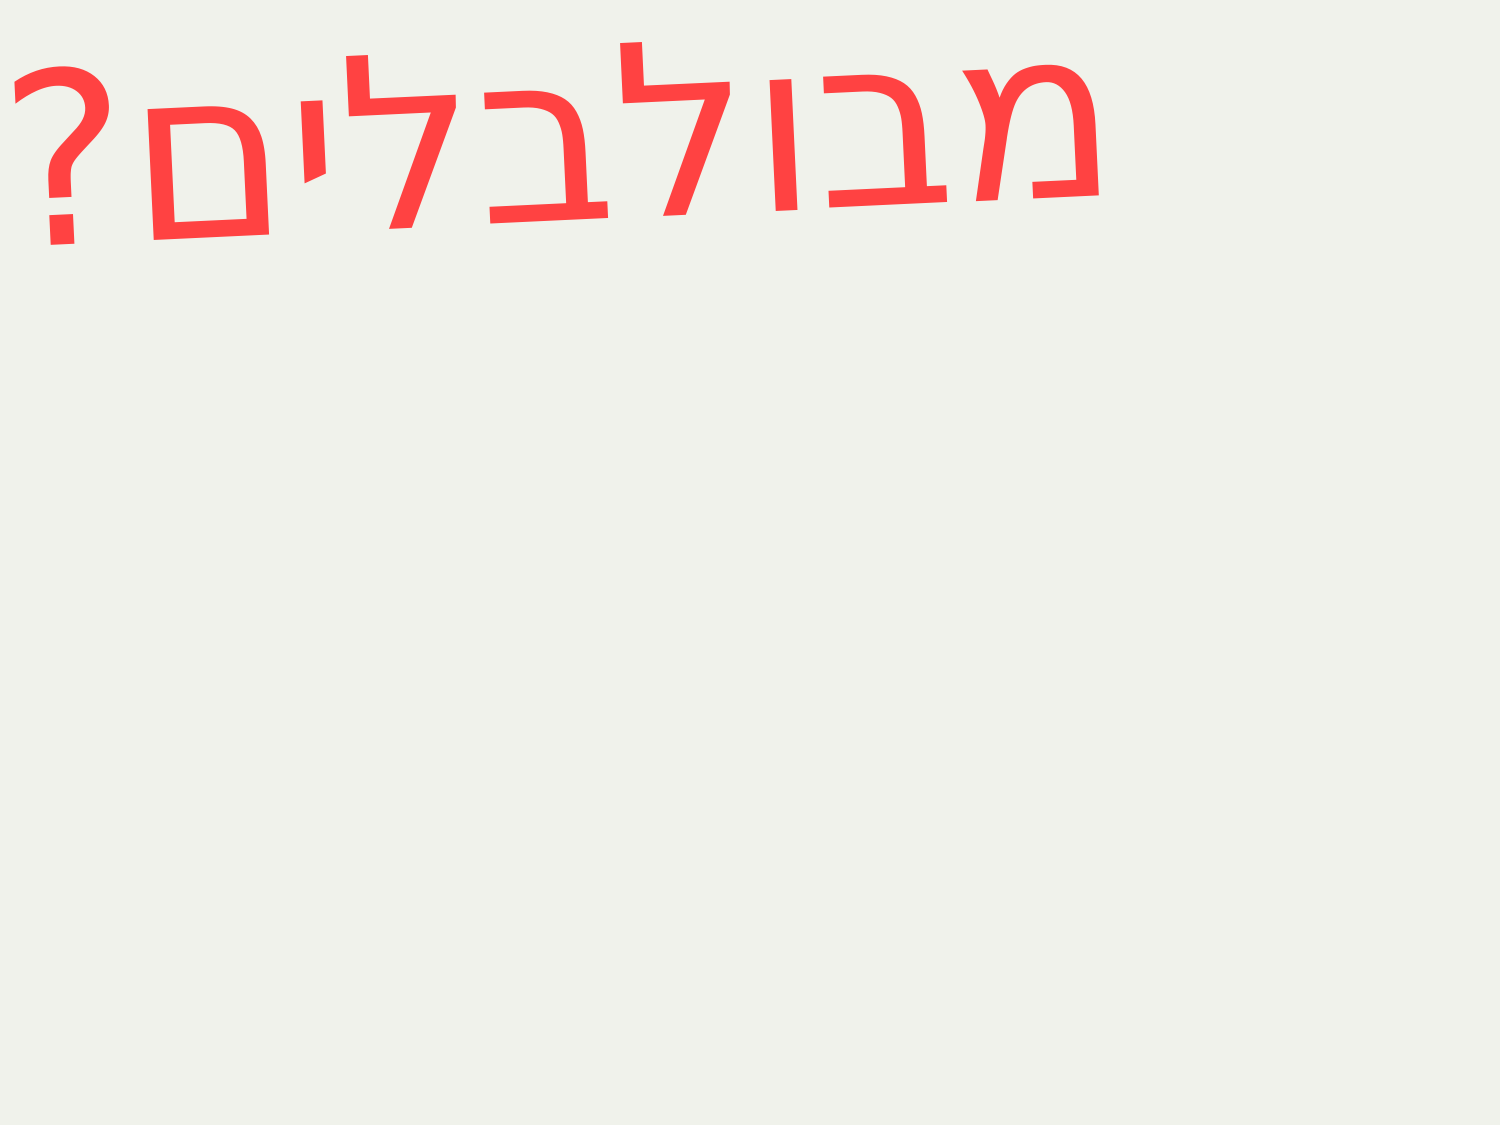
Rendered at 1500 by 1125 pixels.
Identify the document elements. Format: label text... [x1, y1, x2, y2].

text_box מבולבלים? [0, 0, 1139, 303]
